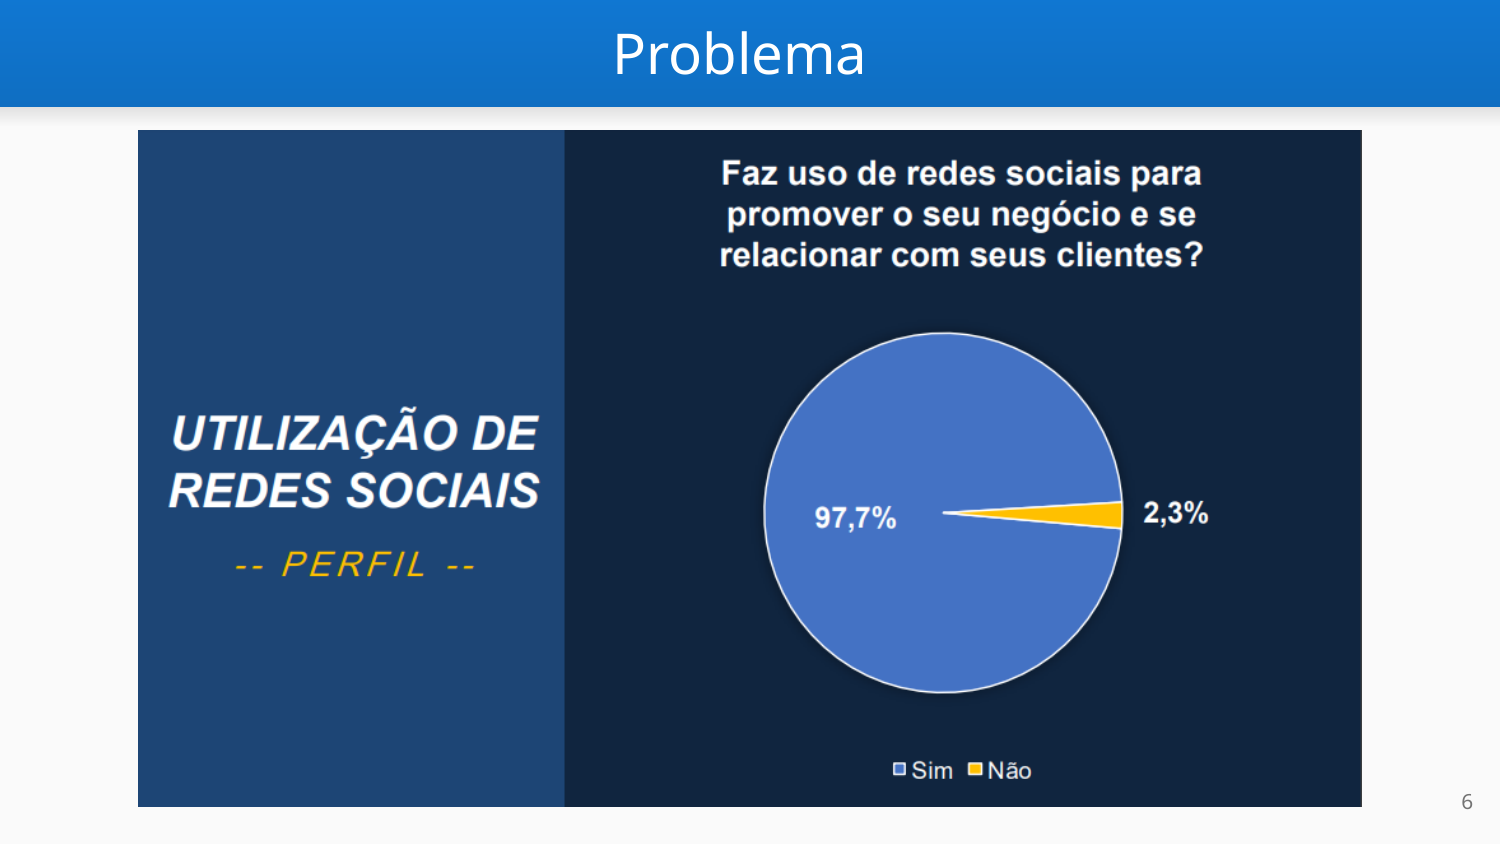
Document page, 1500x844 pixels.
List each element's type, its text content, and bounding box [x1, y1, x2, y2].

picture [138, 130, 1362, 807]
slide_number ‹#› [1398, 770, 1489, 835]
title Problema [16, 2, 1464, 102]
